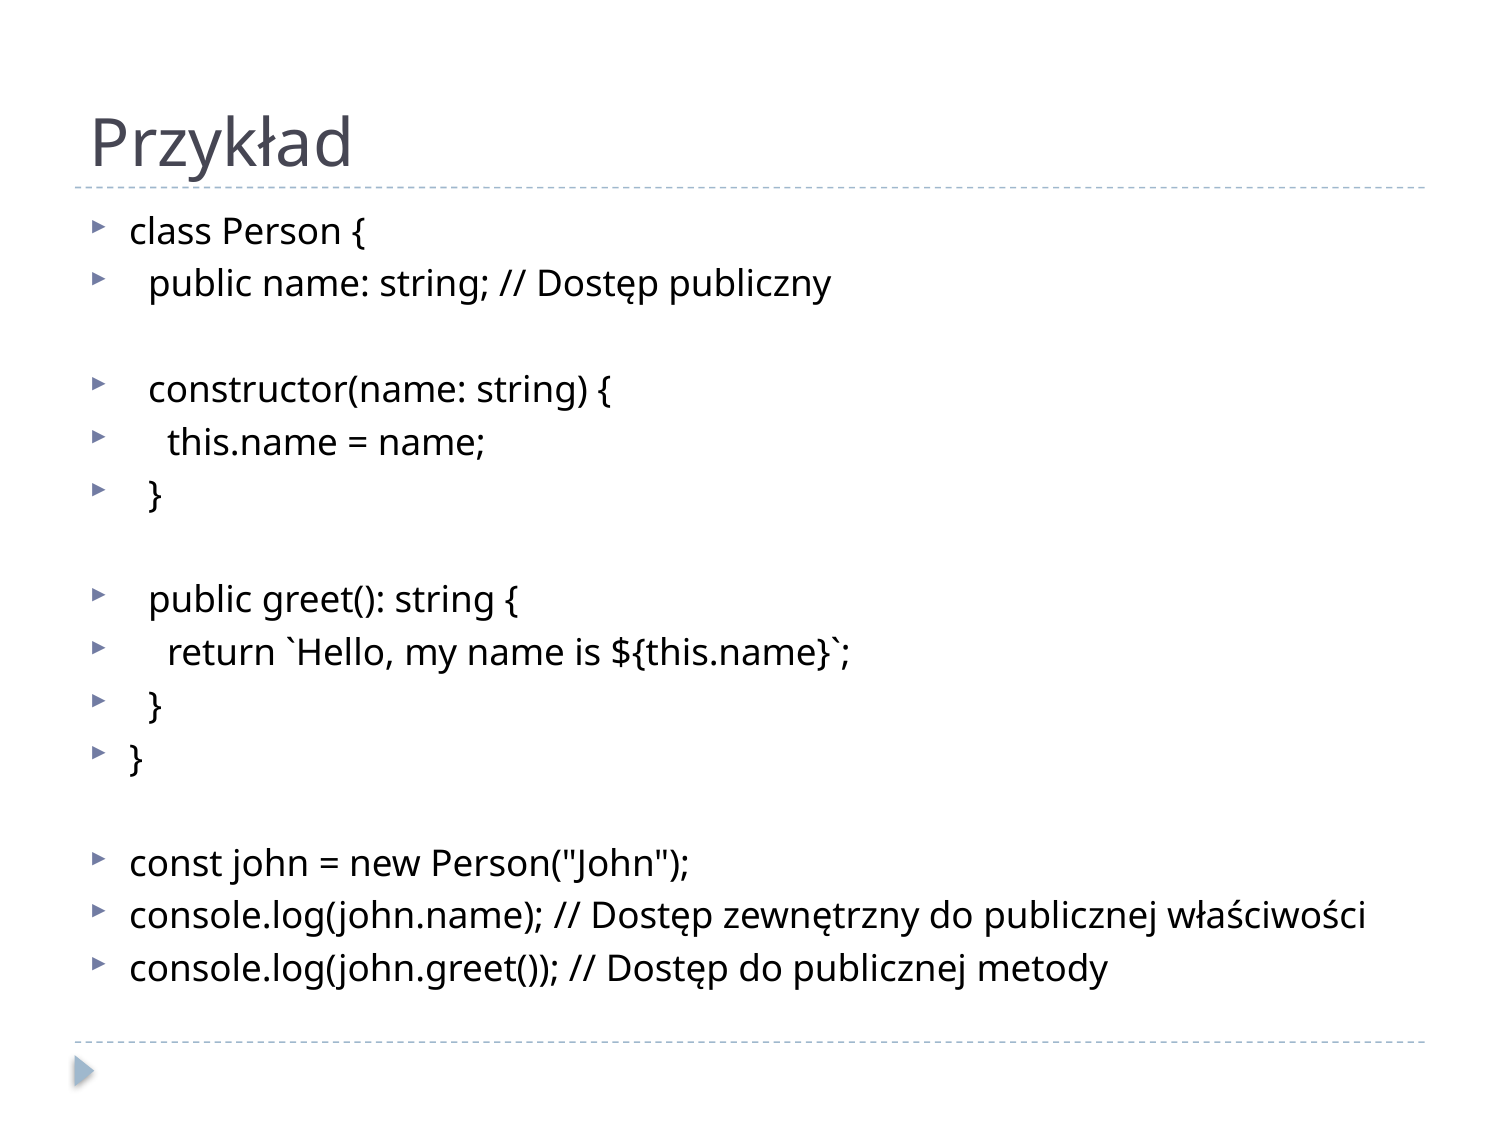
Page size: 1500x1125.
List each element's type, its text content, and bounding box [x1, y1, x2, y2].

title Przykład [75, 24, 1425, 188]
list class Person { public name: string; // Dostęp publiczny constructor(name: string) { this.name = name; } public greet(): string { return `Hello, my name is ${this.name}`; } } const john = new Person("John"); console.log(john.name); // Dostęp zewnętrzny do publicznej właściwości console.log(john.greet()); // Dostęp do publicznej metody [75, 200, 1425, 1010]
